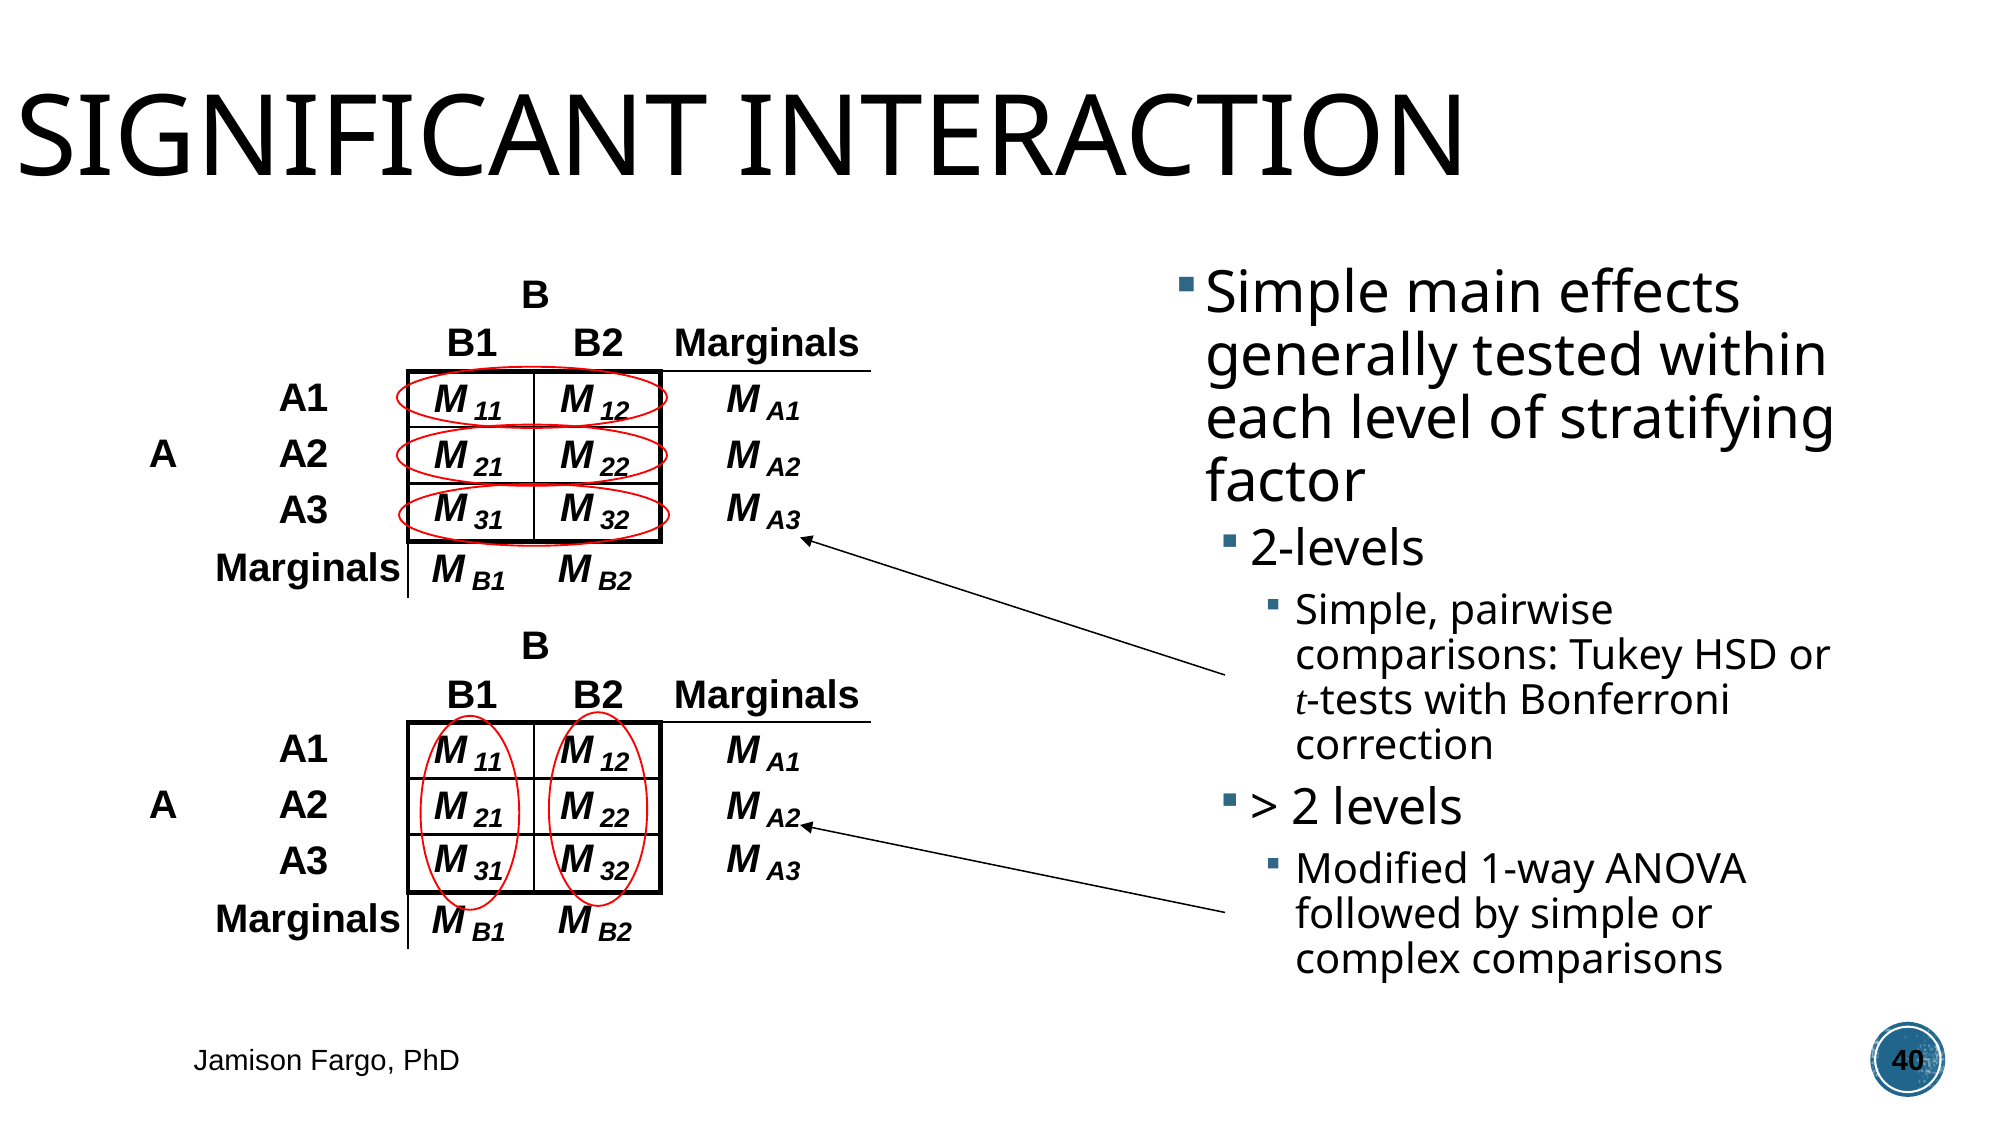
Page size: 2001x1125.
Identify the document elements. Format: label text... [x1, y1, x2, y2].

title Significant Interaction [0, 45, 2000, 233]
picture [126, 201, 872, 949]
slide_number 40 [1855, 1028, 1961, 1089]
list Simple main effects generally tested within each level of stratifying factor 2-levels Simple, pairwise comparisons: Tukey HSD or t-tests with Bonferroni correction > 2 levels Modified 1-way ANOVA followed by simple or complex comparisons [1160, 254, 1860, 1030]
footer Jamison Fargo, PhD [178, 1028, 1217, 1089]
